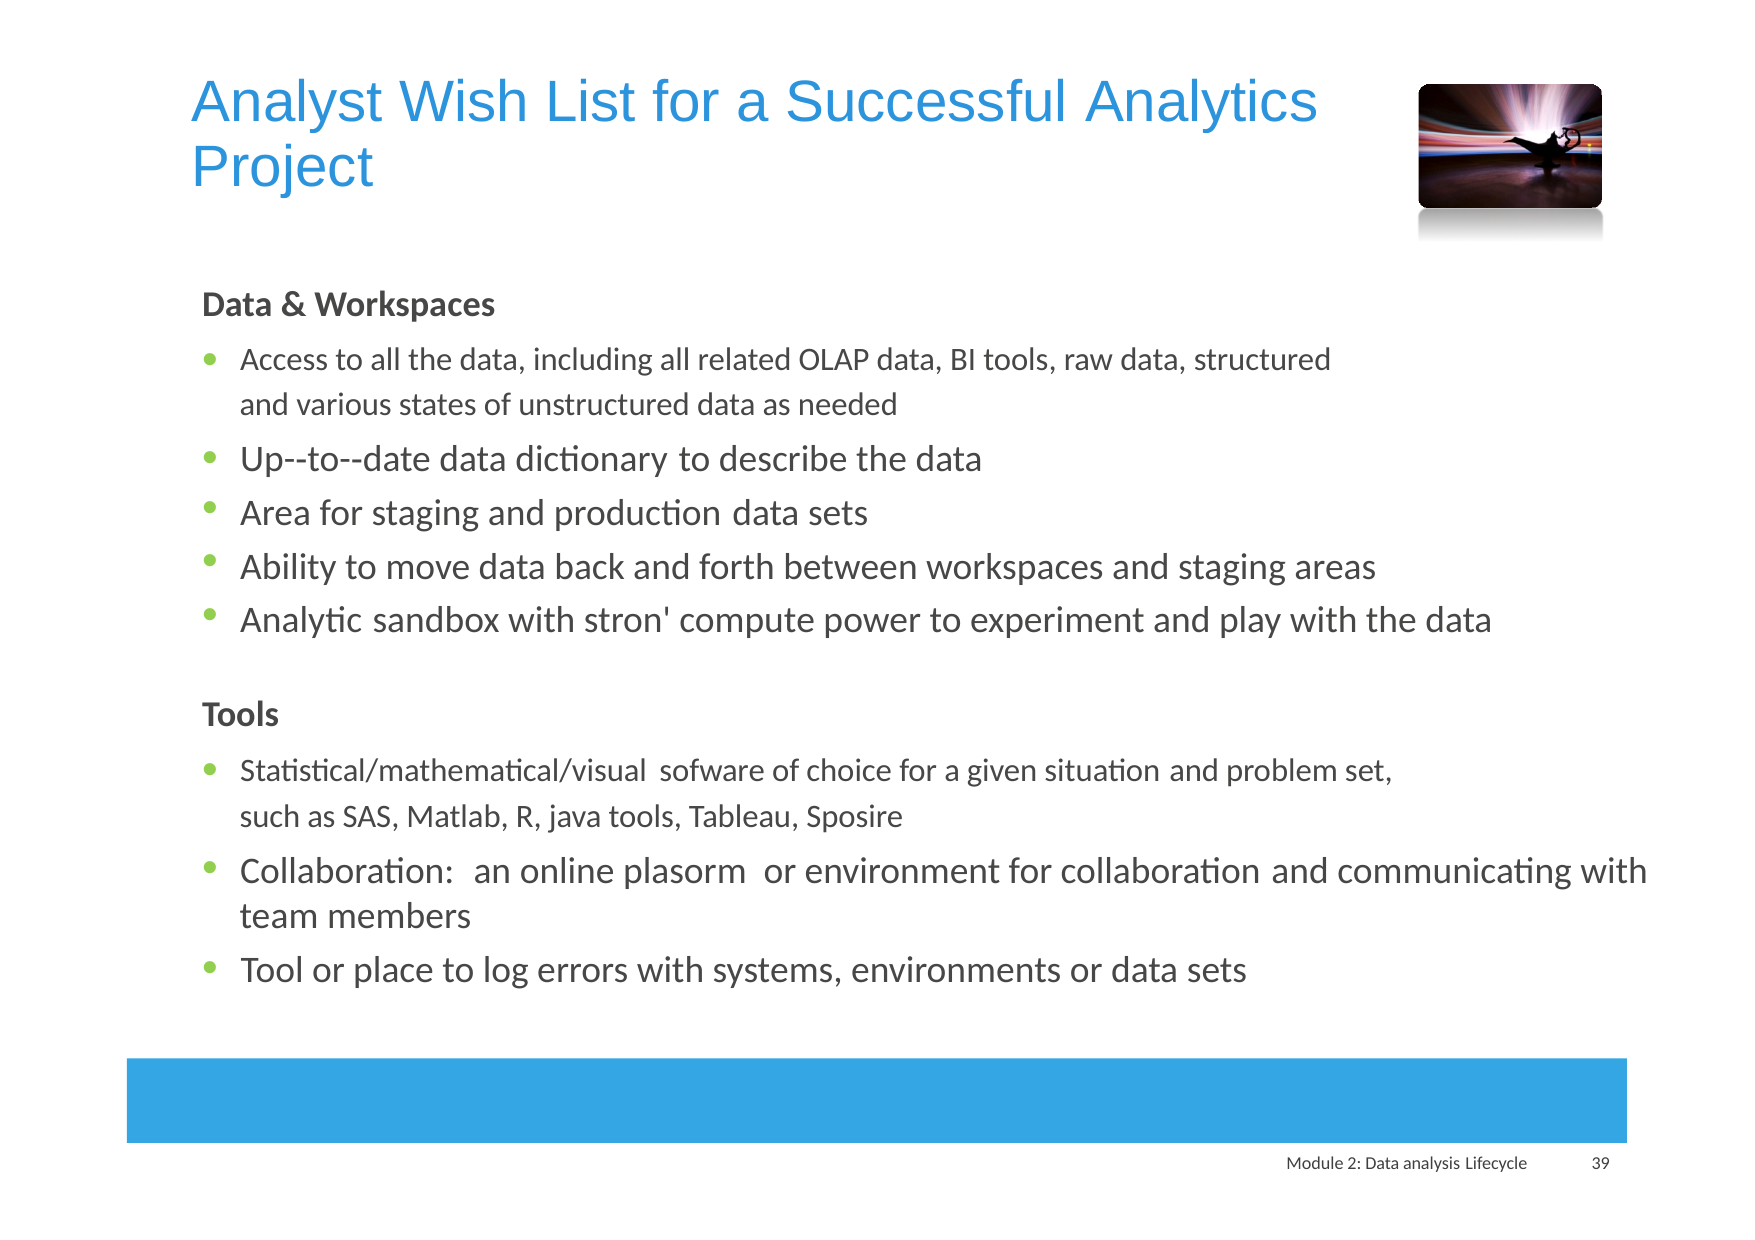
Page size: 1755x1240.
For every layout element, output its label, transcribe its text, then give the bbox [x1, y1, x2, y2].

text_box [1418, 84, 1602, 208]
text_box Tools [200, 694, 303, 741]
text_box Data & Workspaces [200, 284, 551, 331]
text_box [1414, 204, 1606, 334]
text_box Analyst Wish List for a Successful Analytics Project [189, 71, 1325, 203]
text_box Module 2: Data analysis Lifecycle [1284, 1152, 1581, 1178]
text_box Access to all the data, including all related OLAP data, BI tools, raw data, structured and various states of unstructured data as needed Up-­‐to-­‐date data dictionary to describe the data Area for staging and production data sets Ability to move data back and forth between workspaces and staging areas Analytic sandbox with stron' compute power to experiment and play with the data [237, 342, 1534, 645]
text_box [126, 1058, 1627, 1143]
text_box 39 [1589, 1152, 1618, 1178]
text_box • [200, 745, 227, 795]
text_box • • • • [200, 433, 227, 645]
text_box • [200, 943, 227, 993]
text_box • [200, 843, 227, 893]
text_box • [200, 335, 227, 385]
text_box Statistical/mathematical/visual sofware of choice for a given situation and problem set, such as SAS, Matlab, R, java tools, Tableau, Sposire Collaboration: an online plasorm or environment for collaboration and communicating with team members Tool or place to log errors with systems, environments or data sets [237, 752, 1677, 993]
